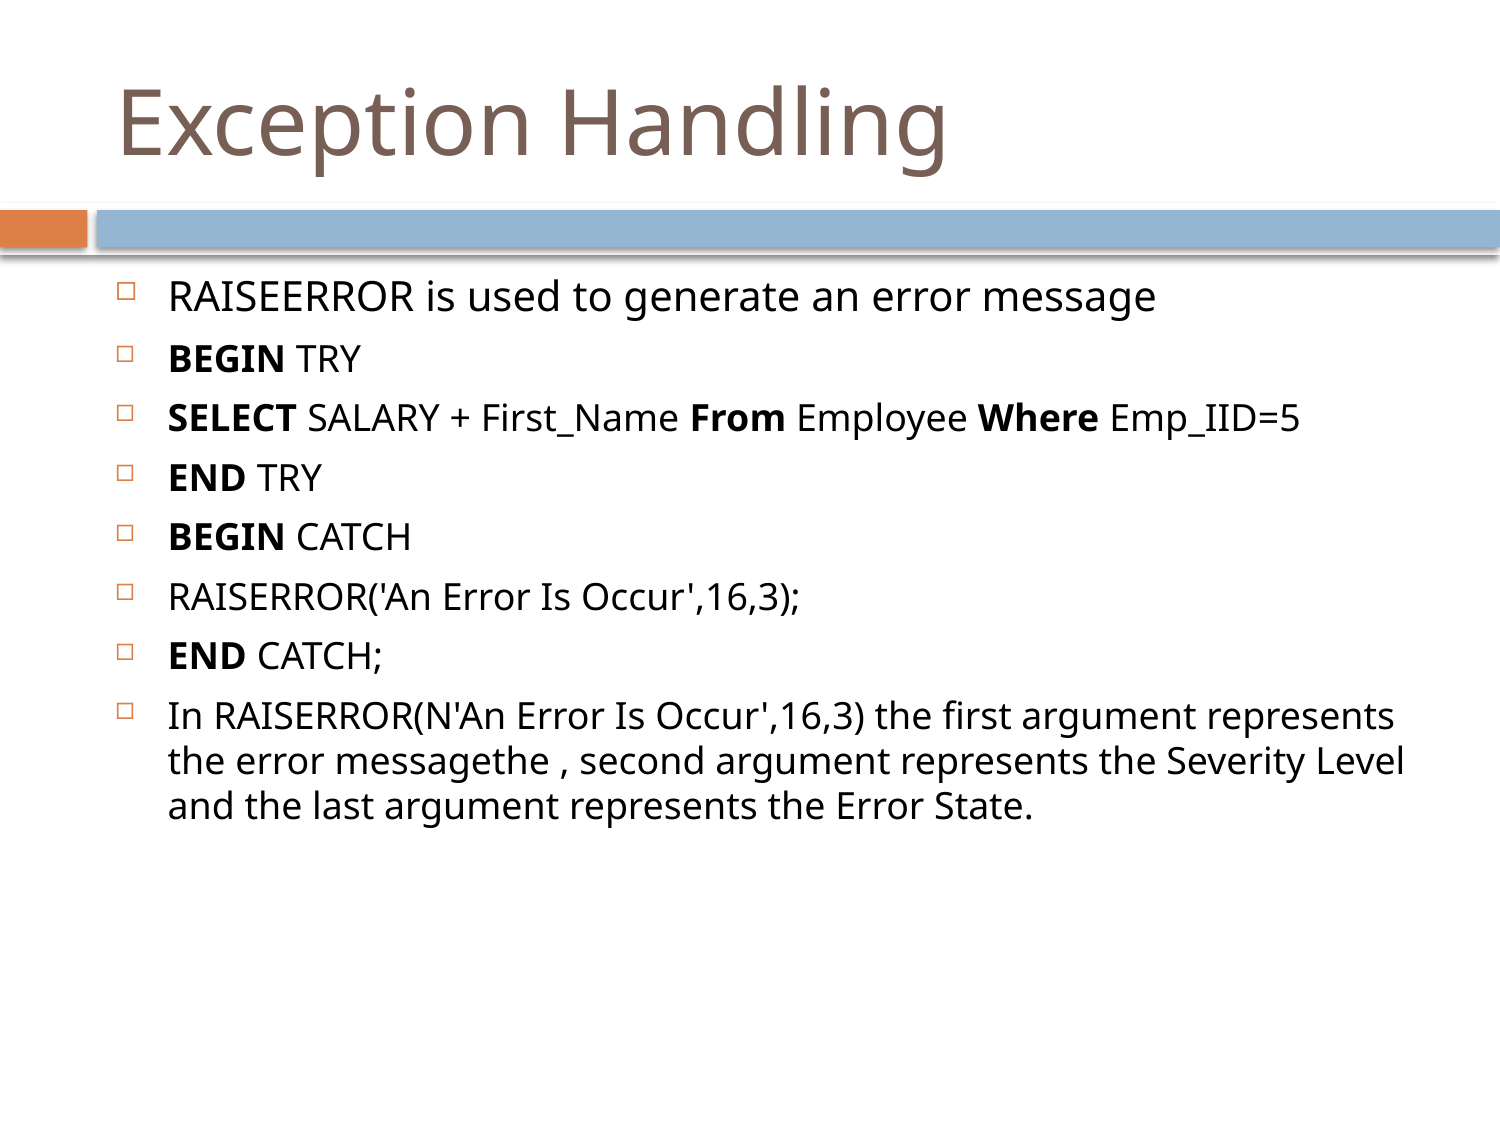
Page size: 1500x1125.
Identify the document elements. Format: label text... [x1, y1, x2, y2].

title Exception Handling [100, 37, 1438, 200]
list RAISEERROR is used to generate an error message BEGIN TRY SELECT SALARY + First_Name From Employee Where Emp_IID=5 END TRY BEGIN CATCH RAISERROR('An Error Is Occur',16,3); END CATCH; In RAISERROR(N'An Error Is Occur',16,3) the first argument represents the error messagethe , second argument represents the Severity Level and the last argument represents the Error State. [100, 262, 1438, 1000]
